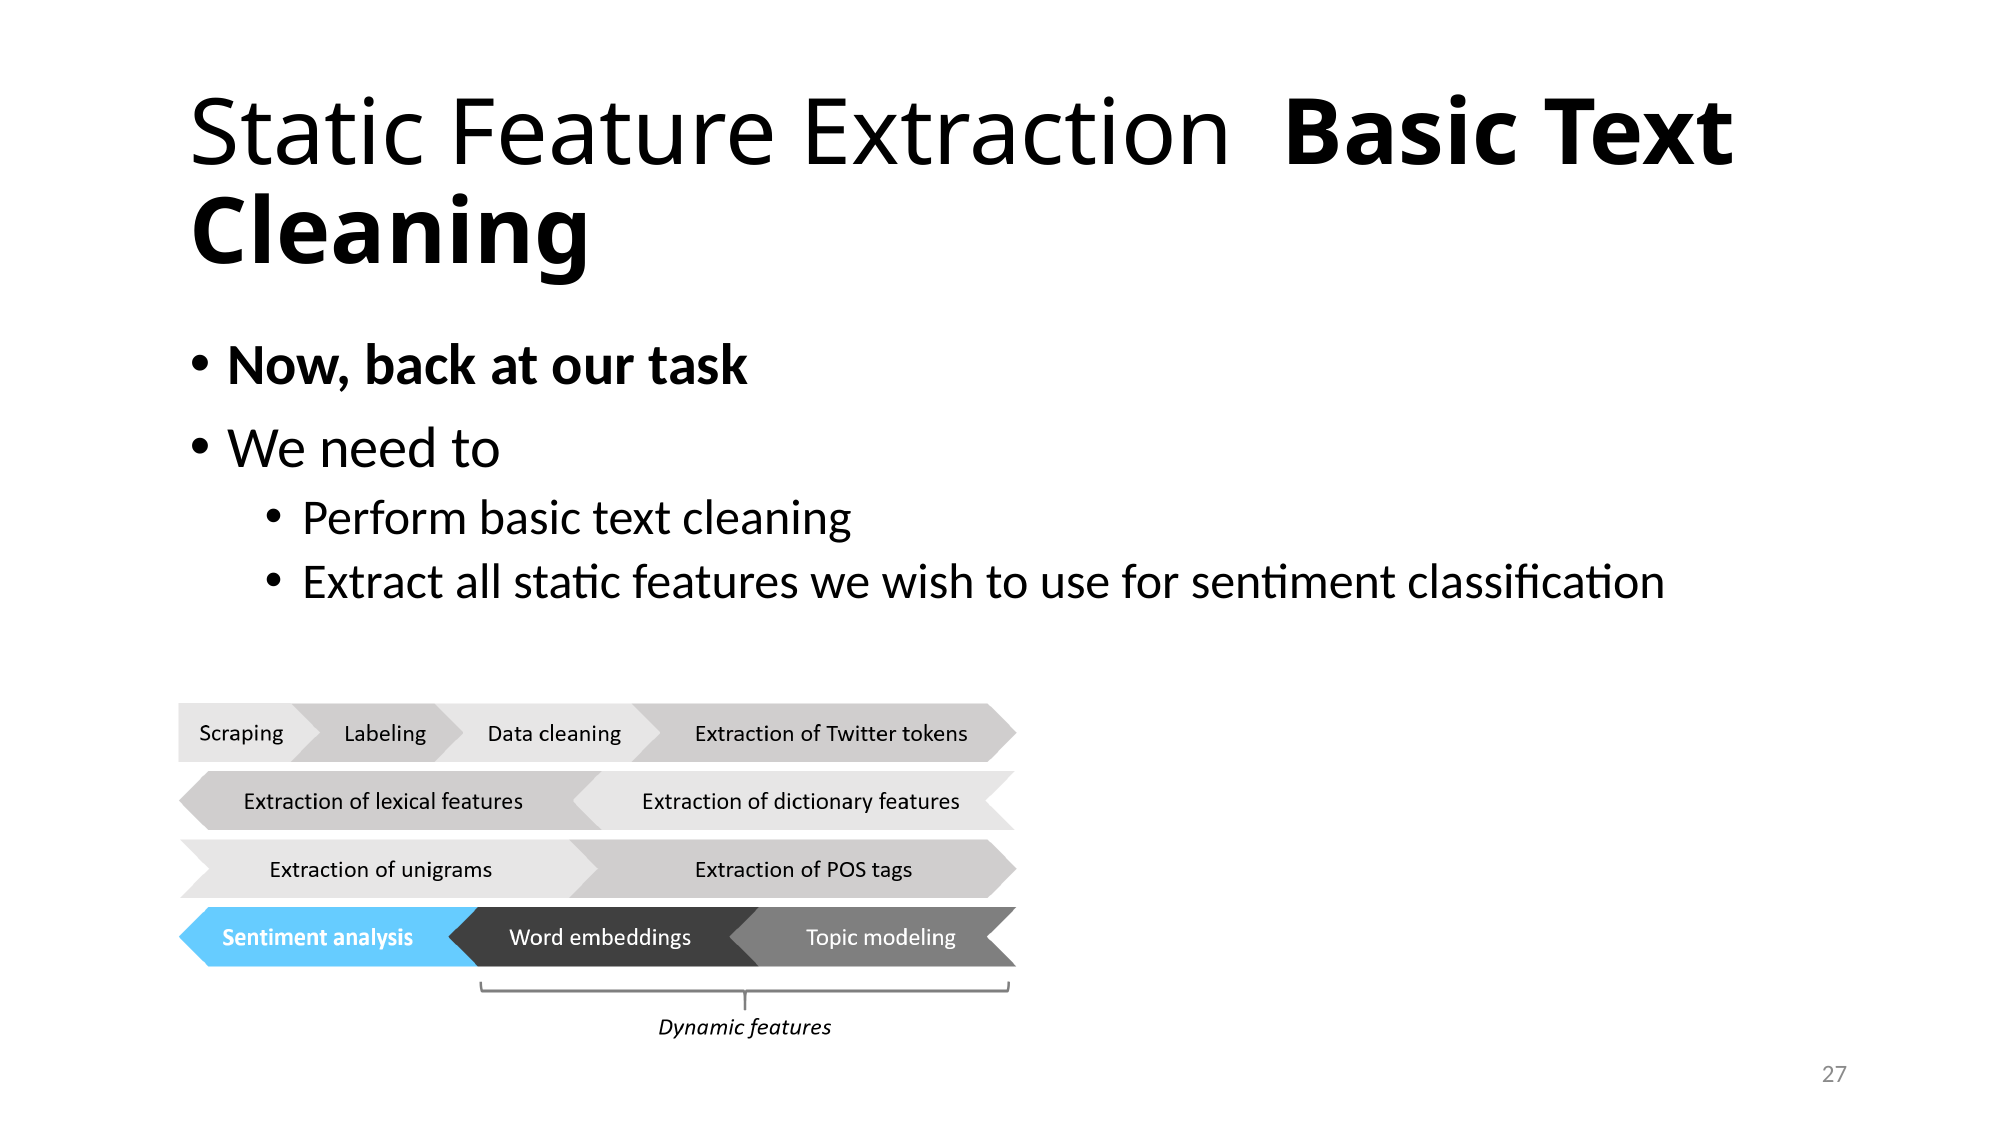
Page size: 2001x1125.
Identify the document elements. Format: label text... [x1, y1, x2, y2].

slide_number 27 [1412, 1042, 1863, 1103]
picture [175, 699, 1019, 1043]
title Static Feature Extraction Basic Text Cleaning [174, 92, 1863, 278]
list Now, back at our task We need to Perform basic text cleaning Extract all static features we wish to use for sentiment classification [174, 326, 1863, 1058]
